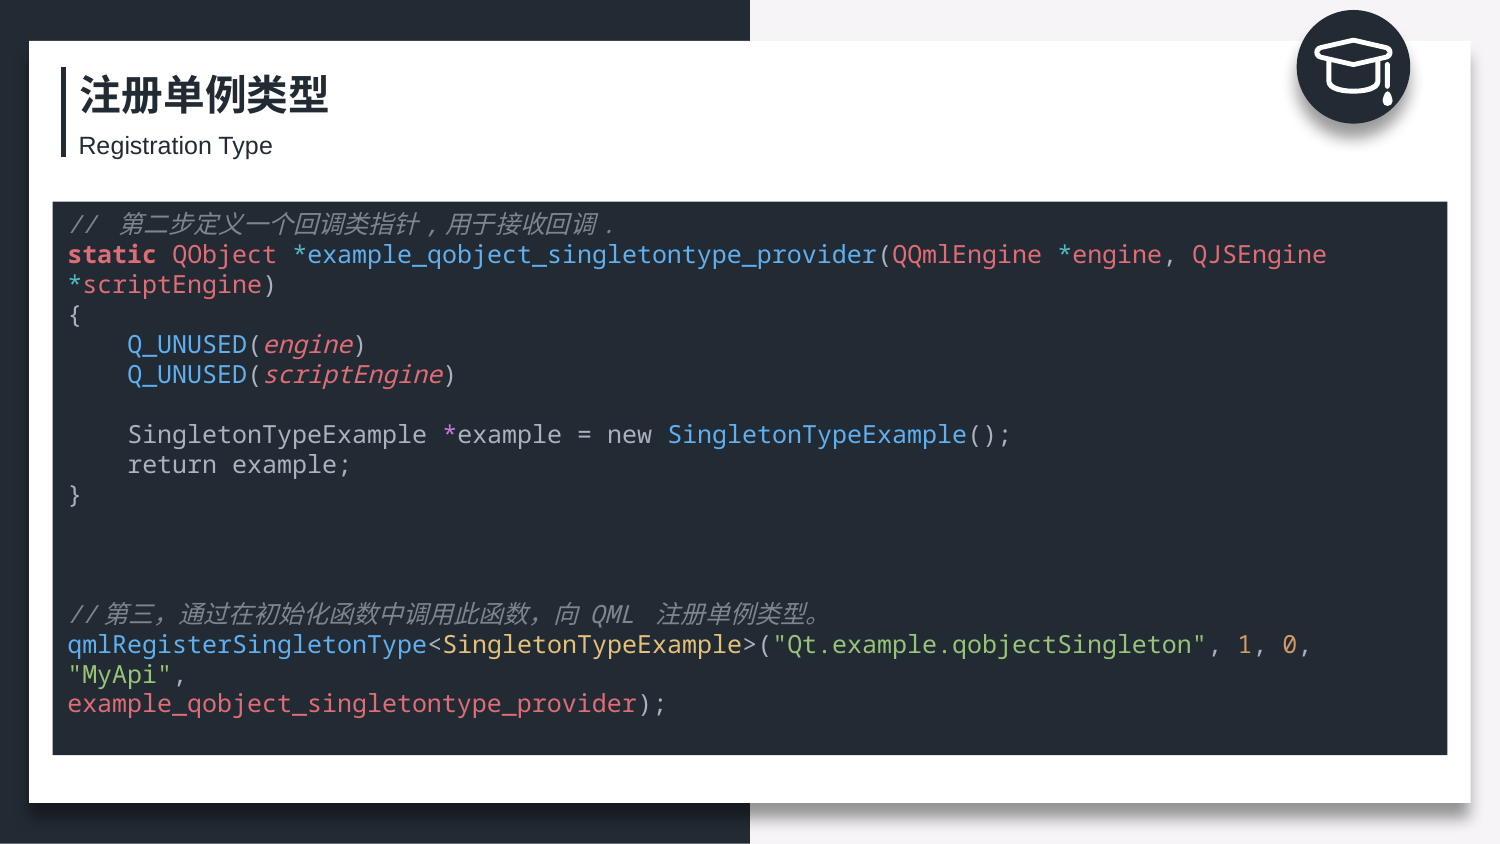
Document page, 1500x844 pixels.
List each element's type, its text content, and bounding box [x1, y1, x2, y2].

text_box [99, 632, 158, 692]
text_box Registration Type [63, 121, 288, 167]
text_box // 第二步定义一个回调类指针,用于接收回调. static QObject *example_qobject_singletontype_provider(QQmlEngine *engine, QJSEngine *scriptEngine) { Q_UNUSED(engine) Q_UNUSED(scriptEngine) SingletonTypeExample *example = new SingletonTypeExample(); return example; } //第三，通过在初始化函数中调用此函数，向 QML 注册单例类型。 qmlRegisterSingletonType<SingletonTypeExample>("Qt.example.qobjectSingleton", 1, 0, "MyApi", example_qobject_singletontype_provider); [52, 201, 1448, 756]
text_box 注册单例类型 [64, 61, 346, 127]
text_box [105, 455, 164, 514]
